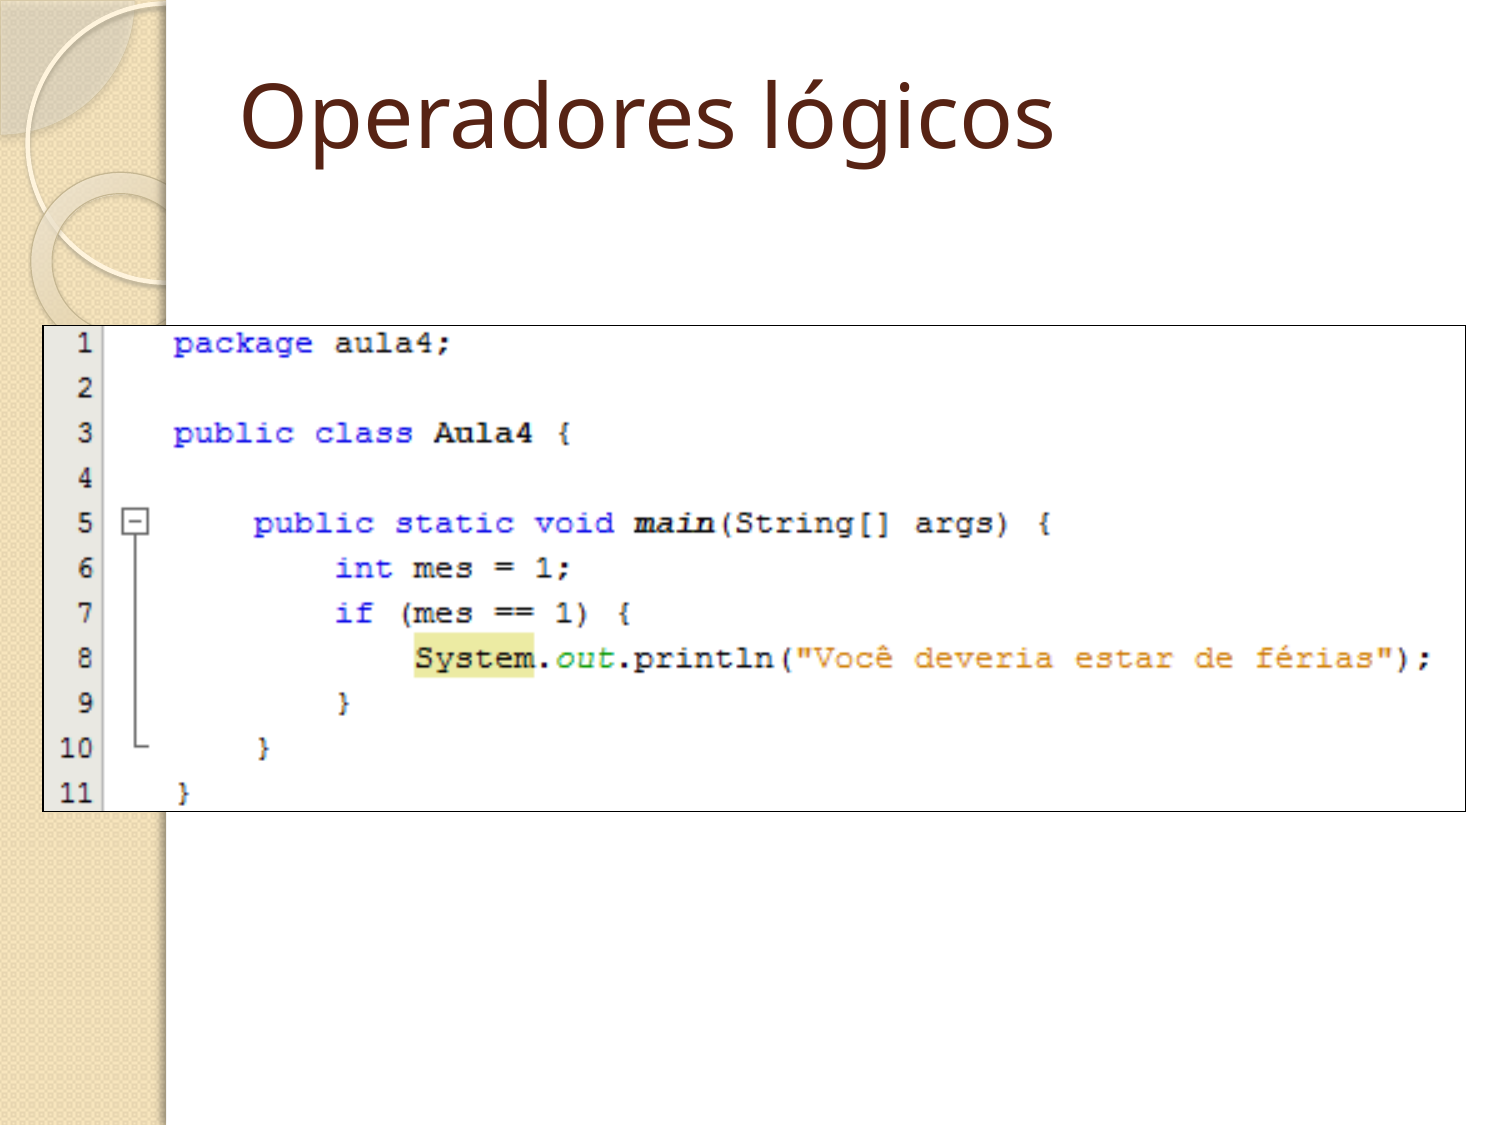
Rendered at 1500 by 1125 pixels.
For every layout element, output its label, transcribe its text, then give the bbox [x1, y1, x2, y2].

title Operadores lógicos [224, 19, 1455, 207]
picture [43, 326, 1466, 811]
